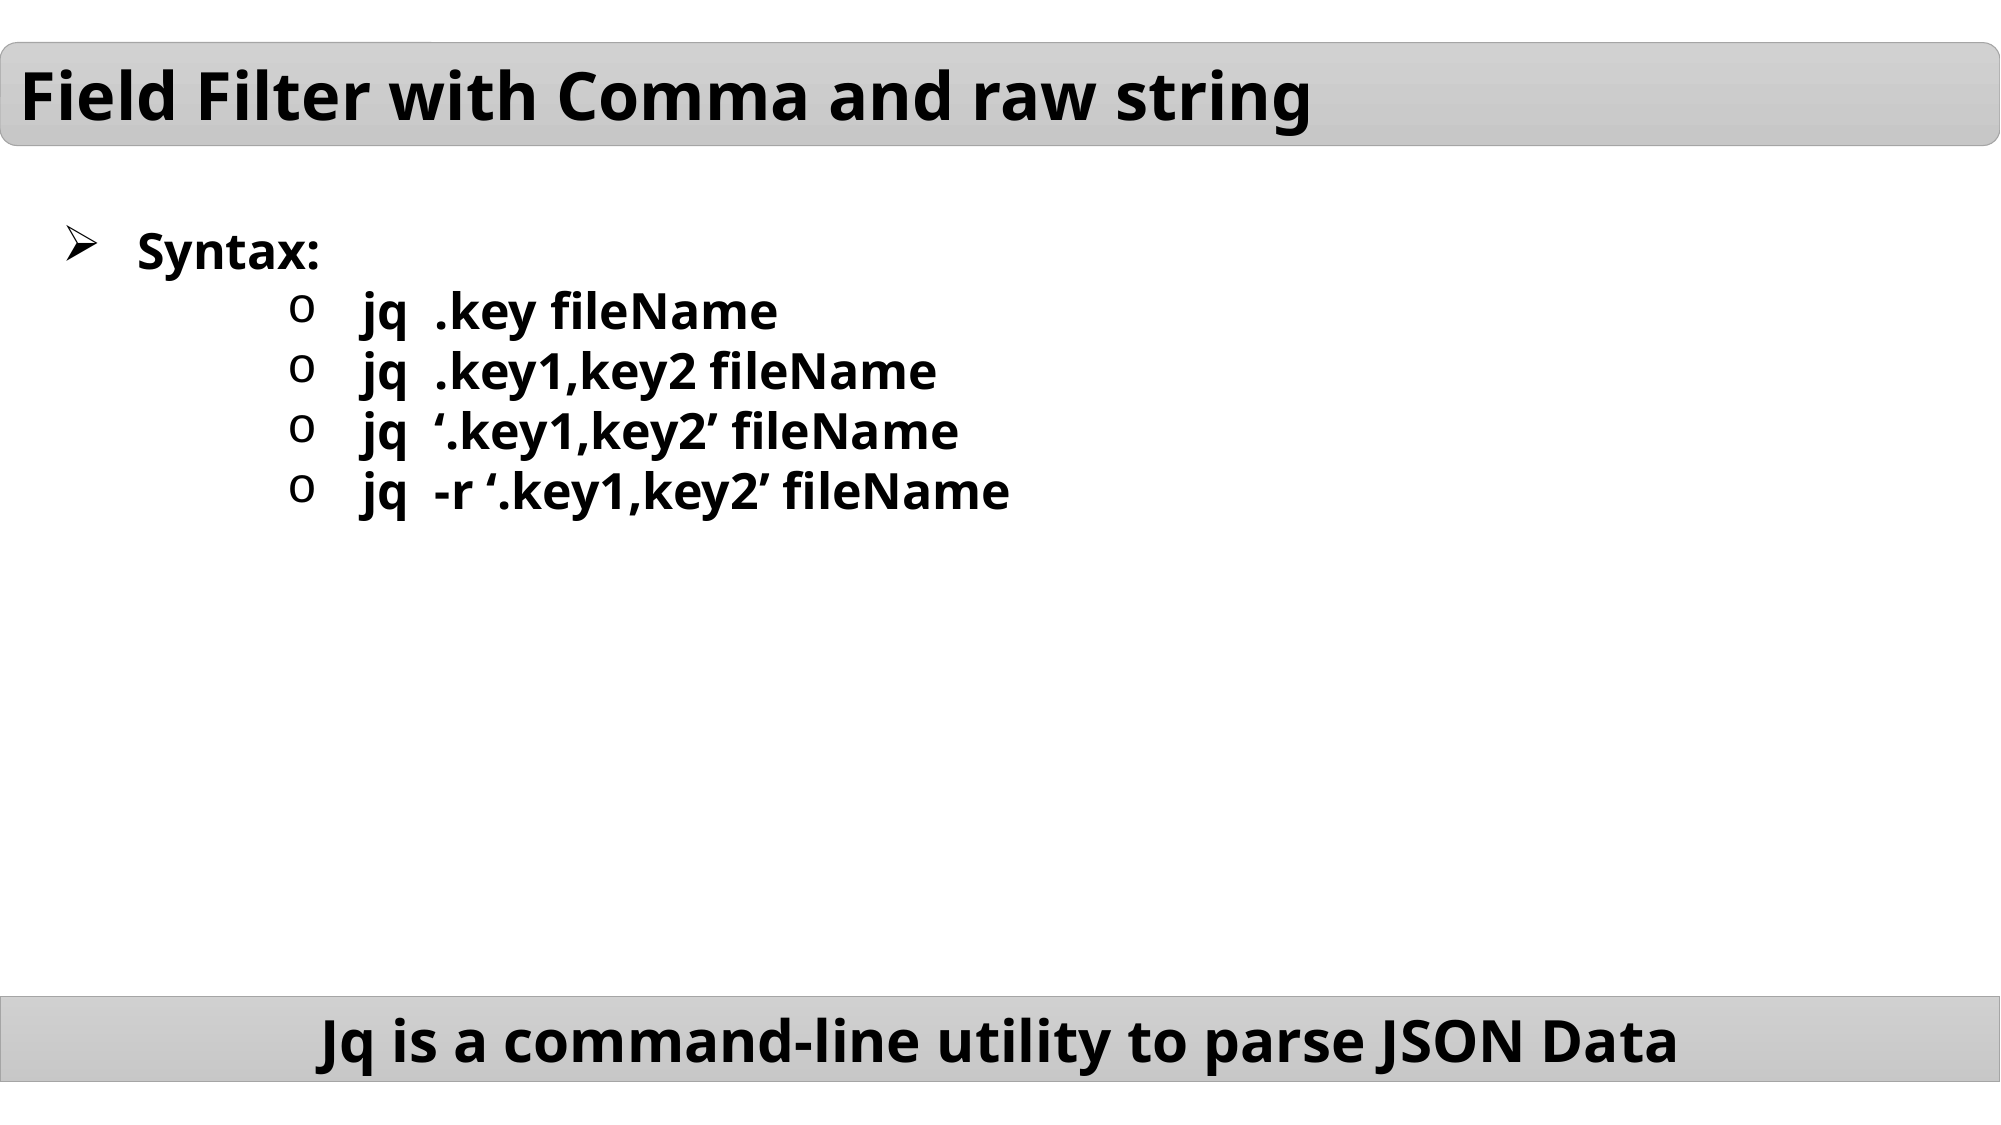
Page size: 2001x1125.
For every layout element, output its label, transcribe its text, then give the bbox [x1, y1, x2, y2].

text_box Field Filter with Comma and raw string [0, 41, 2000, 147]
text_box Syntax: jq .key fileName jq .key1,key2 fileName jq ‘.key1,key2’ fileName jq -r ‘.key1,key2’ fileName [47, 212, 1907, 647]
text_box Jq is a command-line utility to parse JSON Data [0, 996, 2000, 1082]
